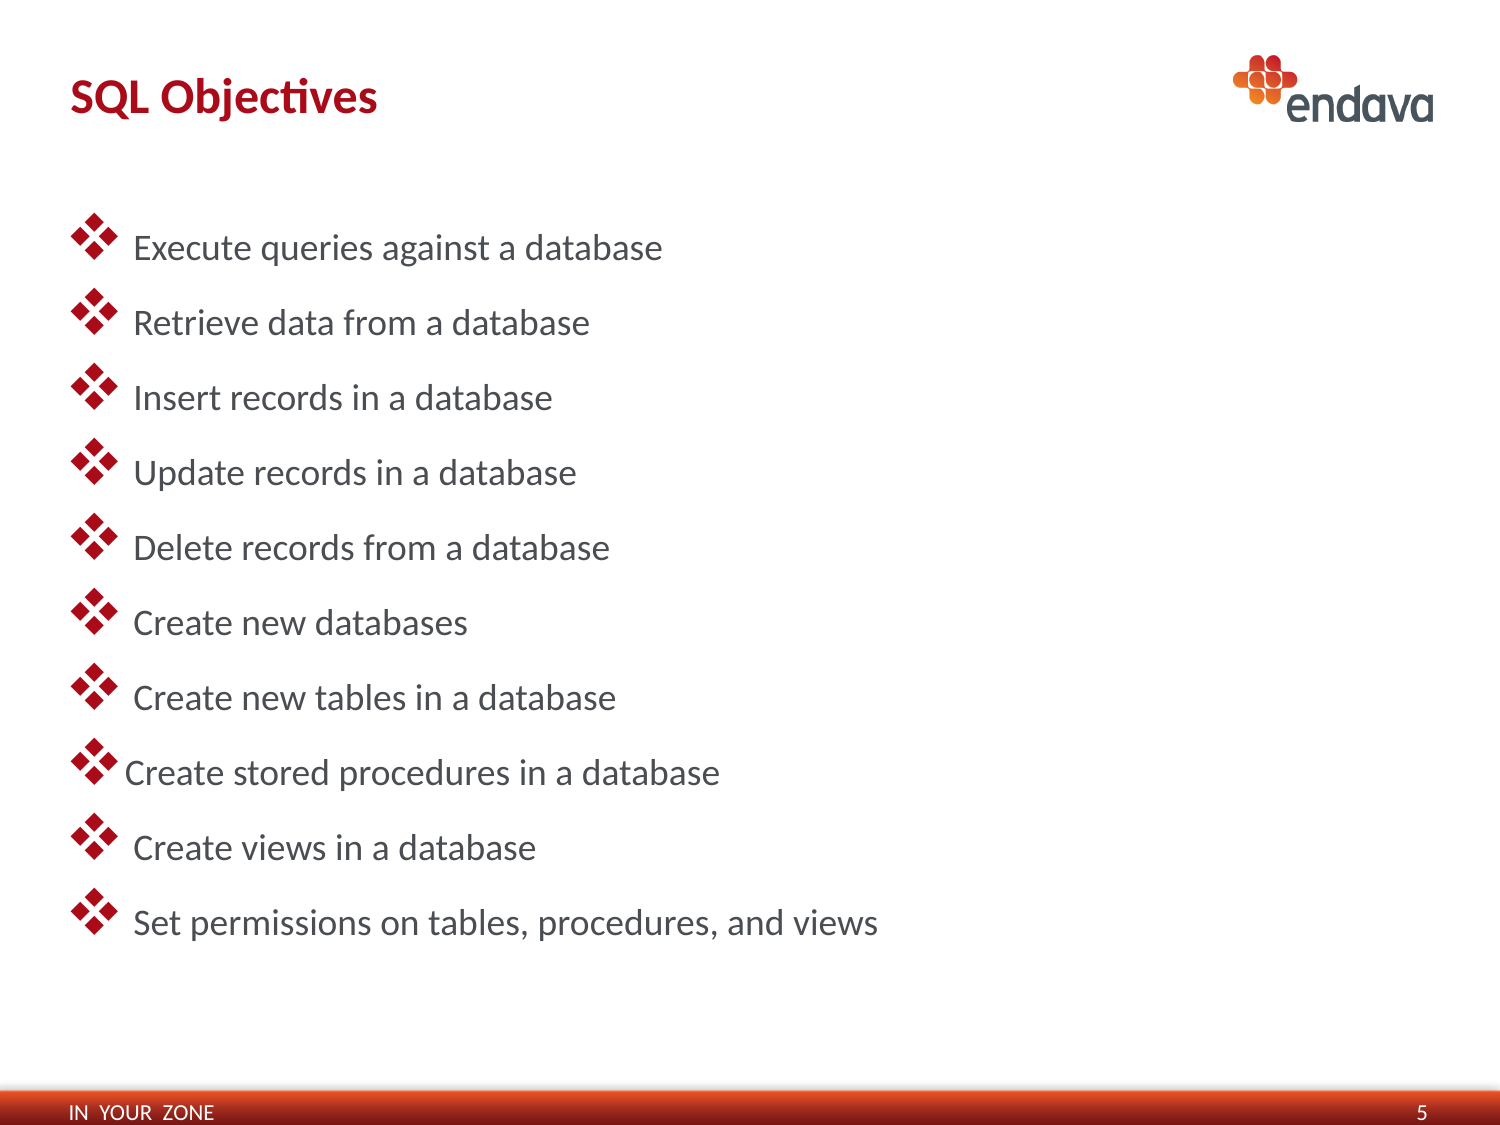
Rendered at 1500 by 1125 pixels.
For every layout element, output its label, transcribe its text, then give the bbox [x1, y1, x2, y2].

picture [1233, 55, 1433, 122]
list Execute queries against a database Retrieve data from a database Insert records in a database Update records in a database Delete records from a database Create new databases Create new tables in a database Create stored procedures in a database Create views in a database Set permissions on tables, procedures, and views [64, 199, 1419, 984]
picture [0, 1073, 1500, 1125]
slide_number 5 [1377, 1080, 1429, 1125]
title SQL Objectives [70, 63, 1033, 185]
